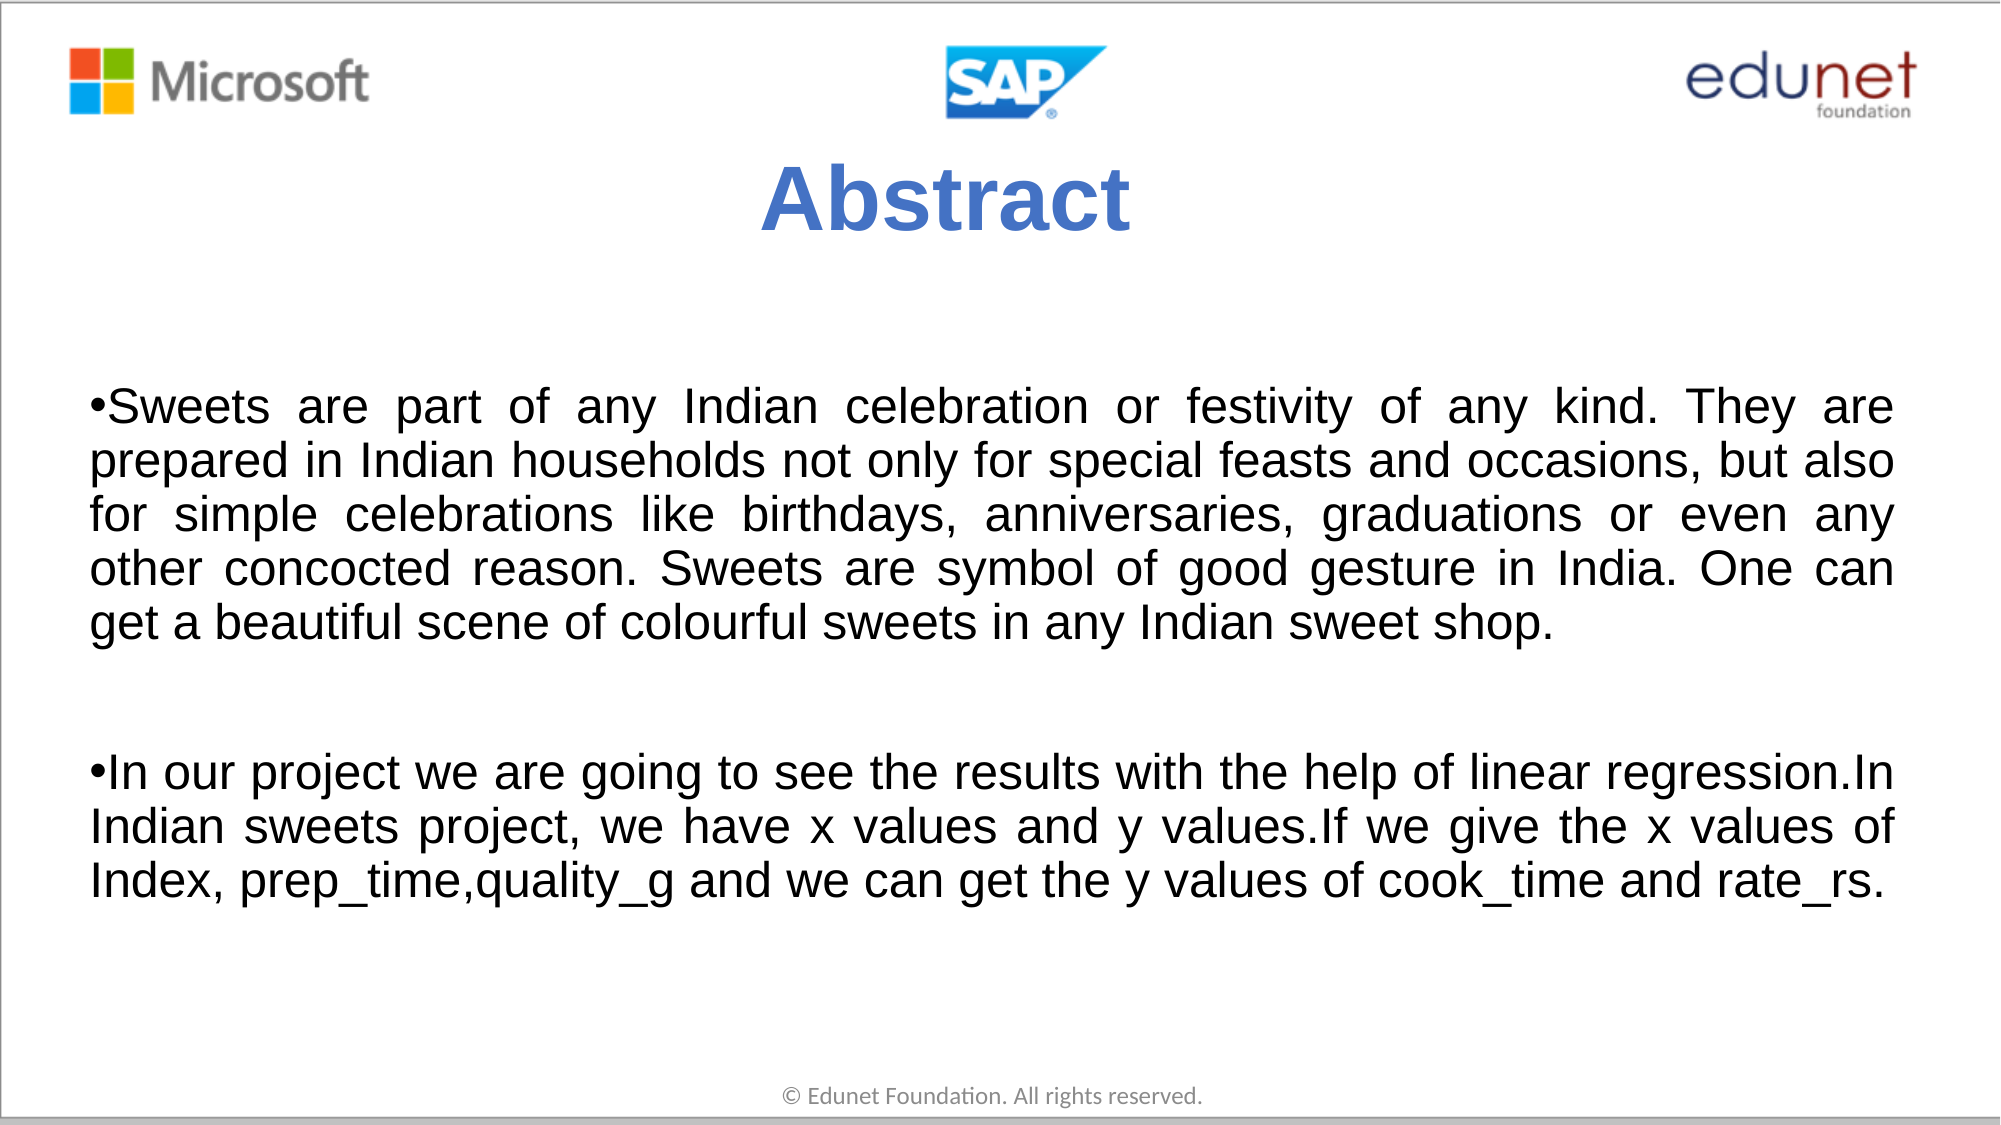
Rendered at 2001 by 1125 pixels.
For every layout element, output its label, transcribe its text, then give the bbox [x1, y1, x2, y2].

footer © Edunet Foundation. All rights reserved. [655, 1065, 1331, 1125]
picture [0, 0, 2001, 1125]
subtitle Sweets are part of any Indian celebration or festivity of any kind. They are prepared in Indian households not only for special feasts and occasions, but also for simple celebrations like birthdays, anniversaries, graduations or even any other concocted reason. Sweets are symbol of good gesture in India. One can get a beautiful scene of colourful sweets in any Indian sweet shop. In our project we are going to see the results with the help of linear regression.In Indian sweets project, we have x values and y values.If we give the x values of Index, prep_time,quality_g and we can get the y values of cook_time and rate_rs. [74, 373, 1911, 1125]
title Abstract [191, 99, 1700, 258]
